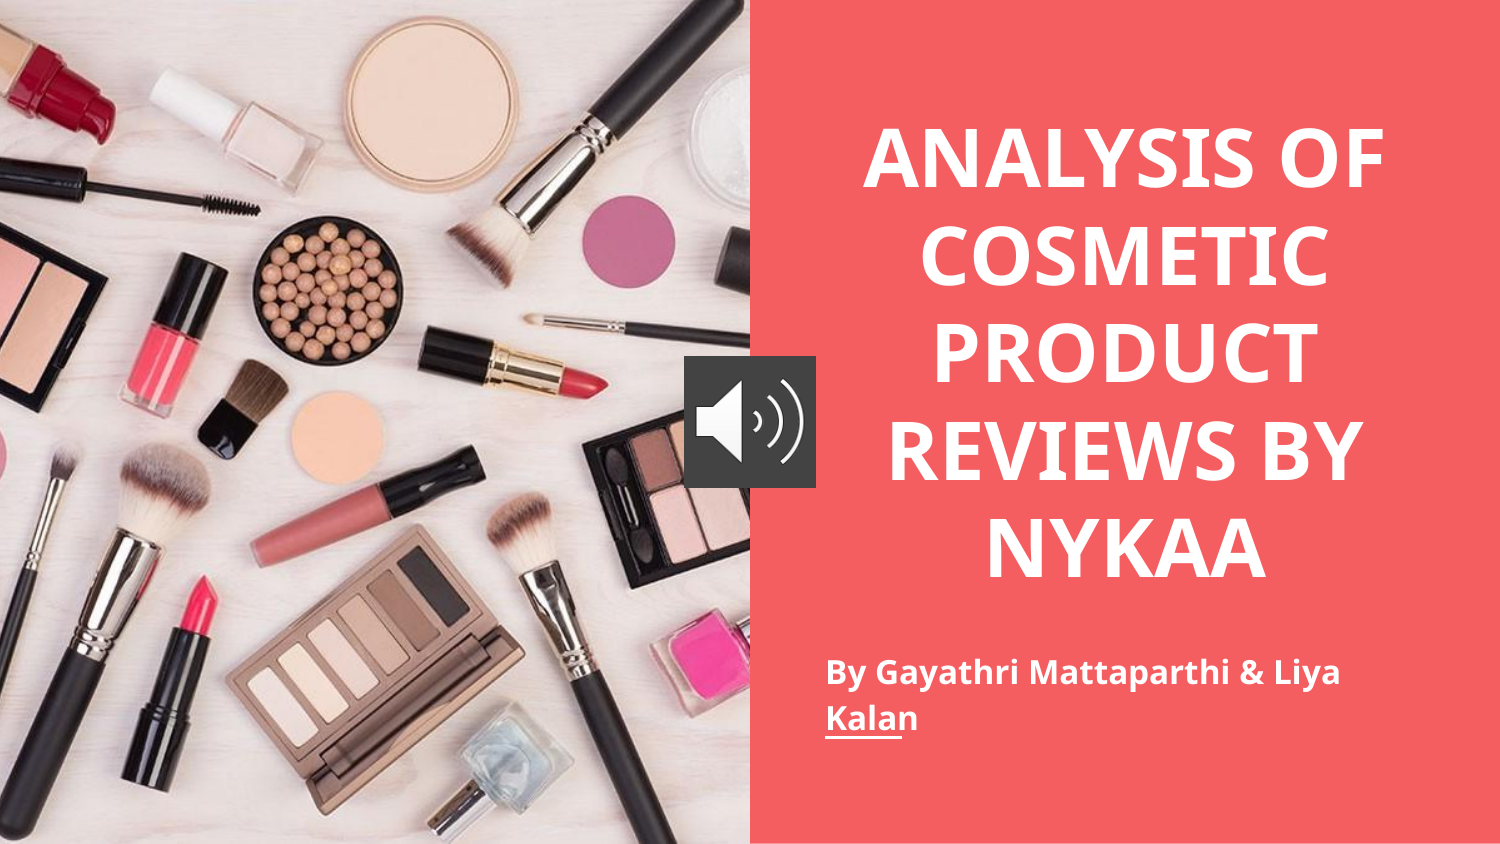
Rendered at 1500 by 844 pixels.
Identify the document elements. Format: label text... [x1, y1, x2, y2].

list ANALYSIS OF COSMETIC PRODUCT REVIEWS BY NYKAA By Gayathri Mattaparthi & Liya Kalan [810, 118, 1440, 725]
picture [0, 0, 817, 844]
